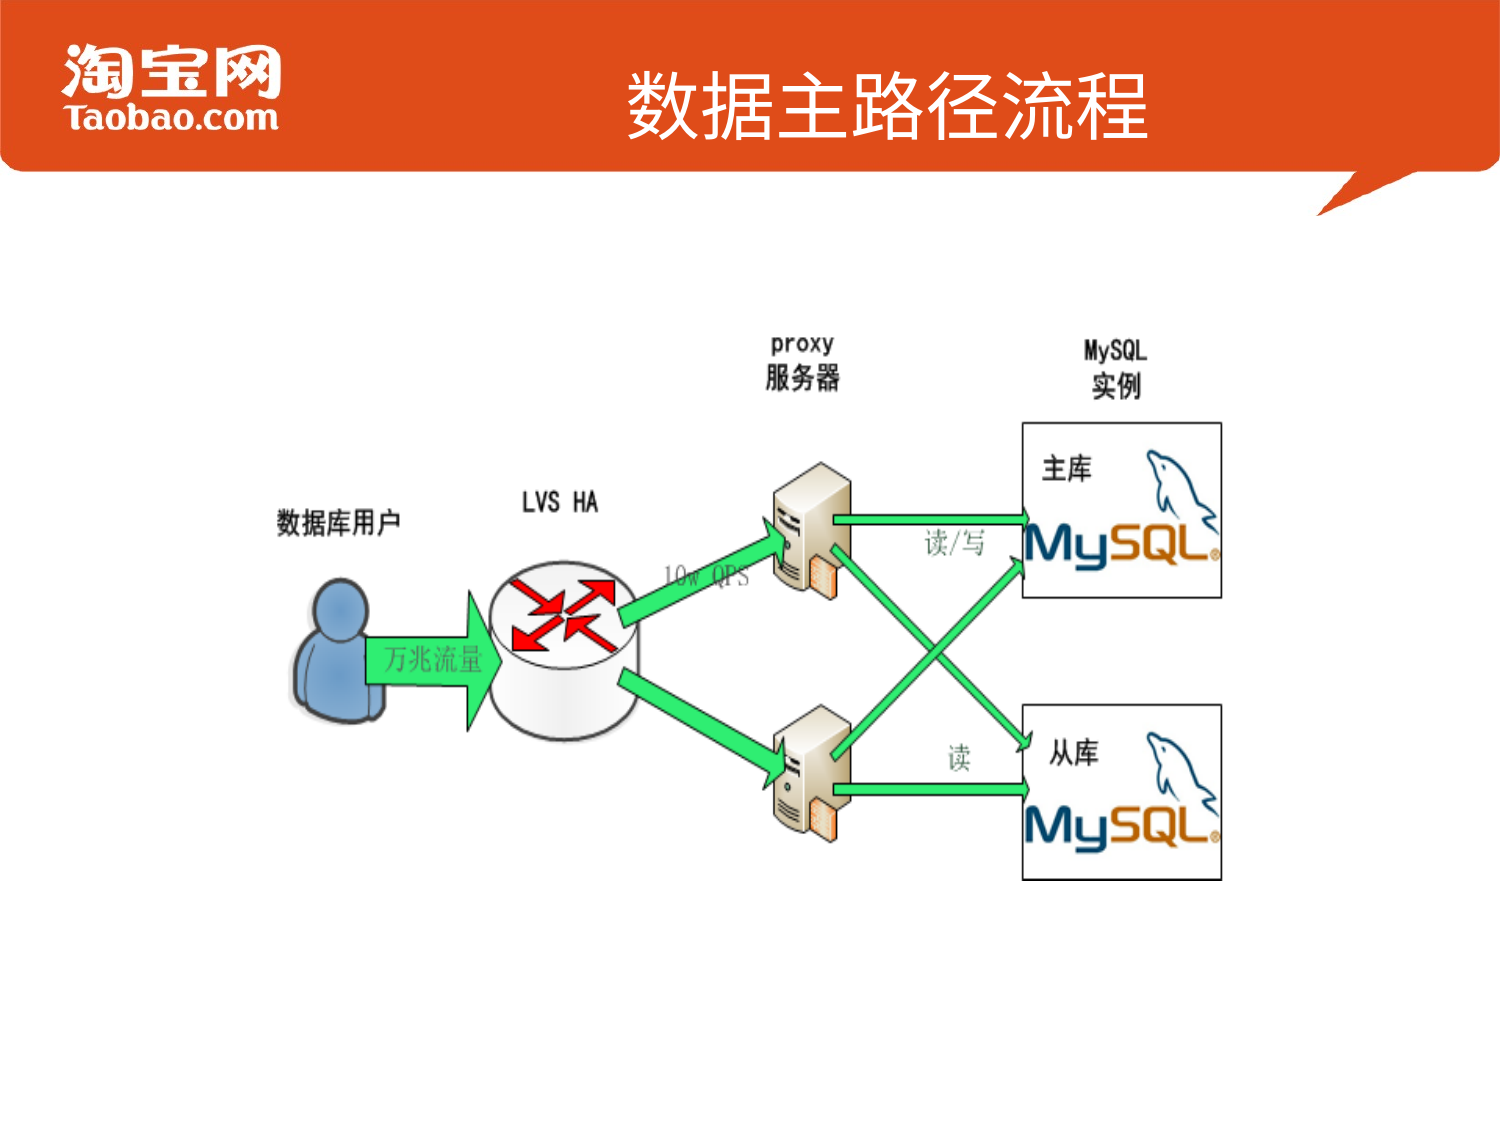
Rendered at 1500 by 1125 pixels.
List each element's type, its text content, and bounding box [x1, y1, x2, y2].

title 数据主路径流程 [351, 45, 1425, 164]
picture [0, 0, 1500, 216]
picture [276, 321, 1224, 881]
